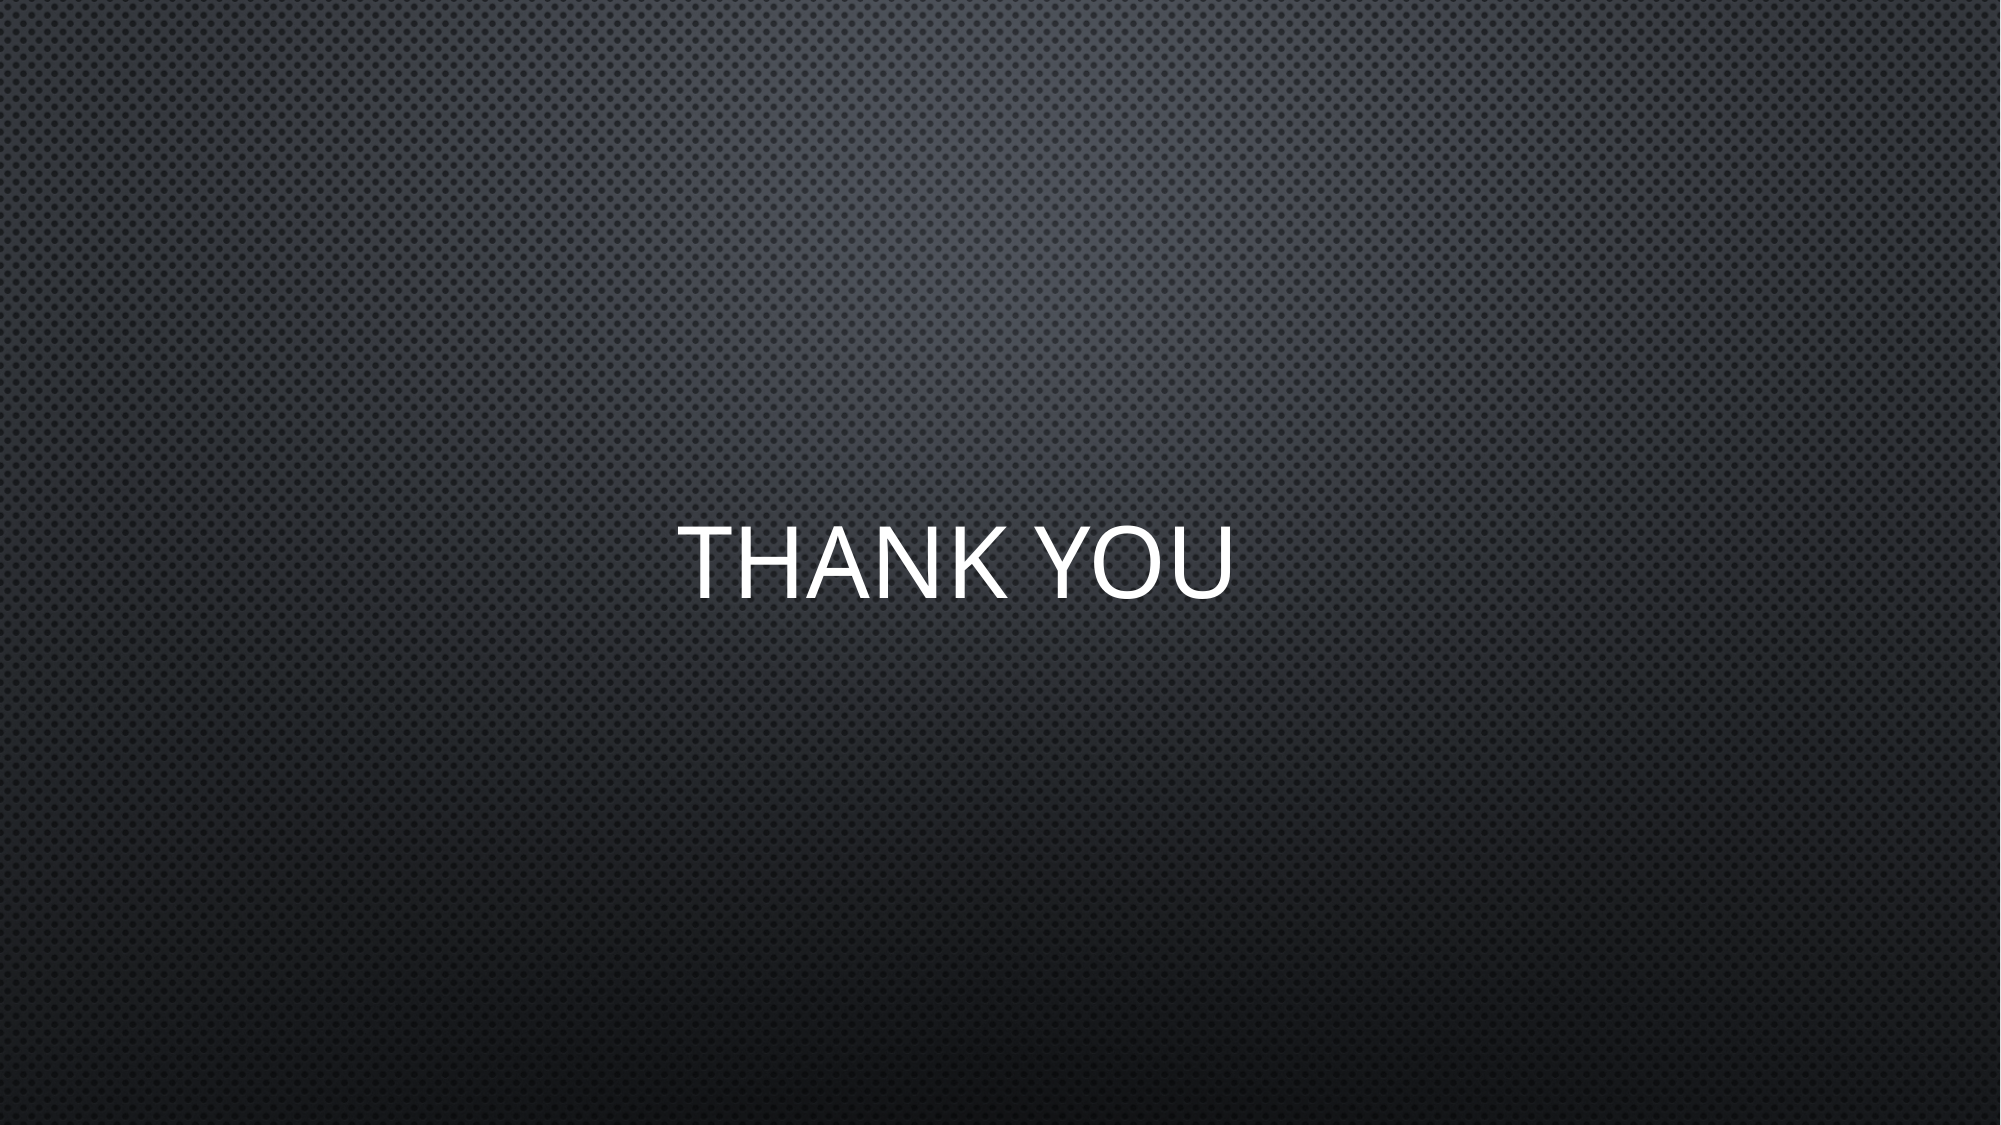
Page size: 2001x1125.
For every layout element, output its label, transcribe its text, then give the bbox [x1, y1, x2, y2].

title THANK YOU [146, 402, 1772, 716]
